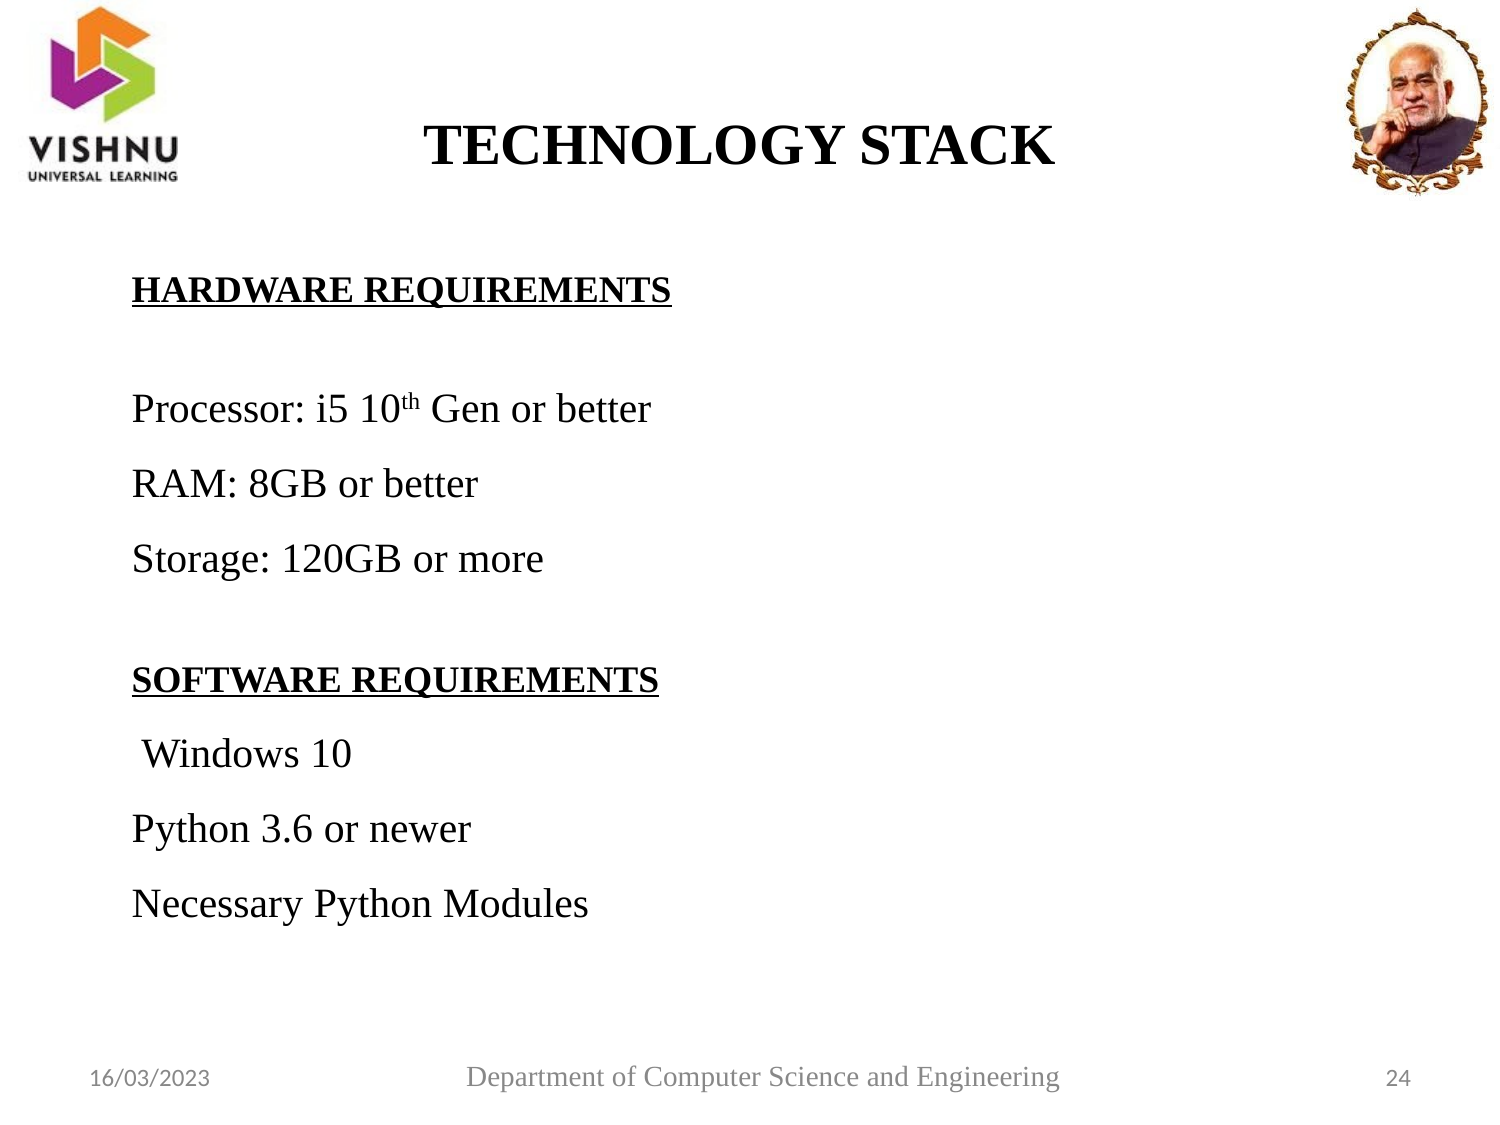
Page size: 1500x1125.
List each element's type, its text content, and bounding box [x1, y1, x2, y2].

title TECHNOLOGY STACK [421, 104, 1079, 295]
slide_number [86, 1060, 212, 1125]
picture [18, 0, 178, 182]
footer Department of Computer Science and Engineering [333, 1057, 1193, 1125]
text_box HARDWARE REQUIREMENTS Processor: i5 10th Gen or better RAM: 8GB or better Storage: 120GB or more SOFTWARE REQUIREMENTS Windows 10 Python 3.6 or newer Necessary Python Modules [116, 257, 1071, 1083]
slide_number 24 [1379, 1060, 1418, 1125]
picture [1337, 0, 1500, 202]
